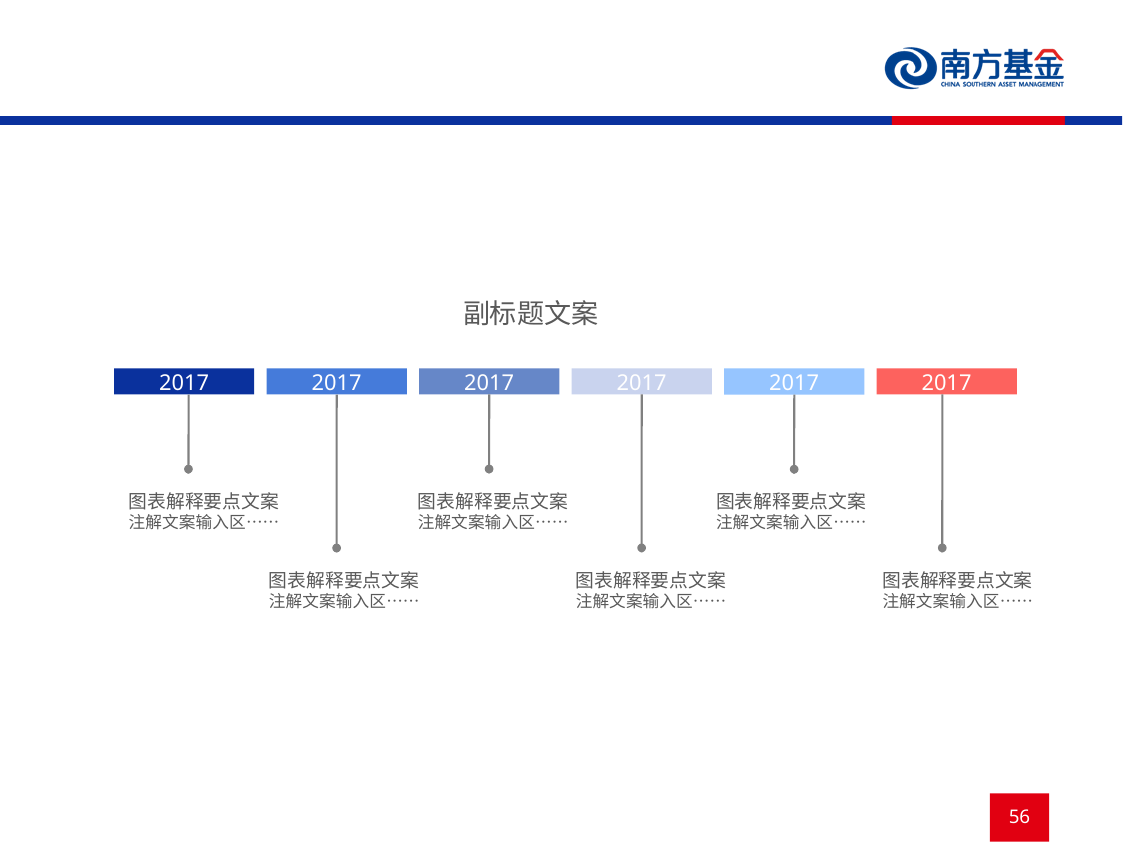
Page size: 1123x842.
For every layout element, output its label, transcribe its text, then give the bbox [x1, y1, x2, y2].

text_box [937, 394, 947, 553]
picture [883, 43, 1065, 90]
text_box 图表解释要点文案 注解文案输入区…… [403, 482, 593, 540]
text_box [637, 394, 646, 553]
text_box 图表解释要点文案 注解文案输入区…… [701, 482, 891, 540]
text_box 图表解释要点文案 注解文案输入区…… [113, 482, 303, 540]
text_box 图表解释要点文案 注解文案输入区…… [867, 561, 1057, 619]
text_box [484, 394, 494, 474]
text_box 2017 [723, 367, 865, 396]
text_box 2017 [418, 367, 560, 396]
text_box 图表解释要点文案 注解文案输入区…… [254, 561, 444, 619]
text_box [789, 394, 799, 474]
text_box 2017 [113, 367, 255, 396]
text_box 图表解释要点文案 注解文案输入区…… [561, 561, 750, 619]
slide_number 56 [989, 793, 1050, 842]
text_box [184, 394, 193, 474]
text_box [332, 394, 341, 553]
text_box 2017 [876, 367, 1018, 396]
text_box 2017 [571, 367, 713, 396]
text_box 2017 [266, 367, 408, 396]
text_box 副标题文案 [448, 289, 711, 337]
